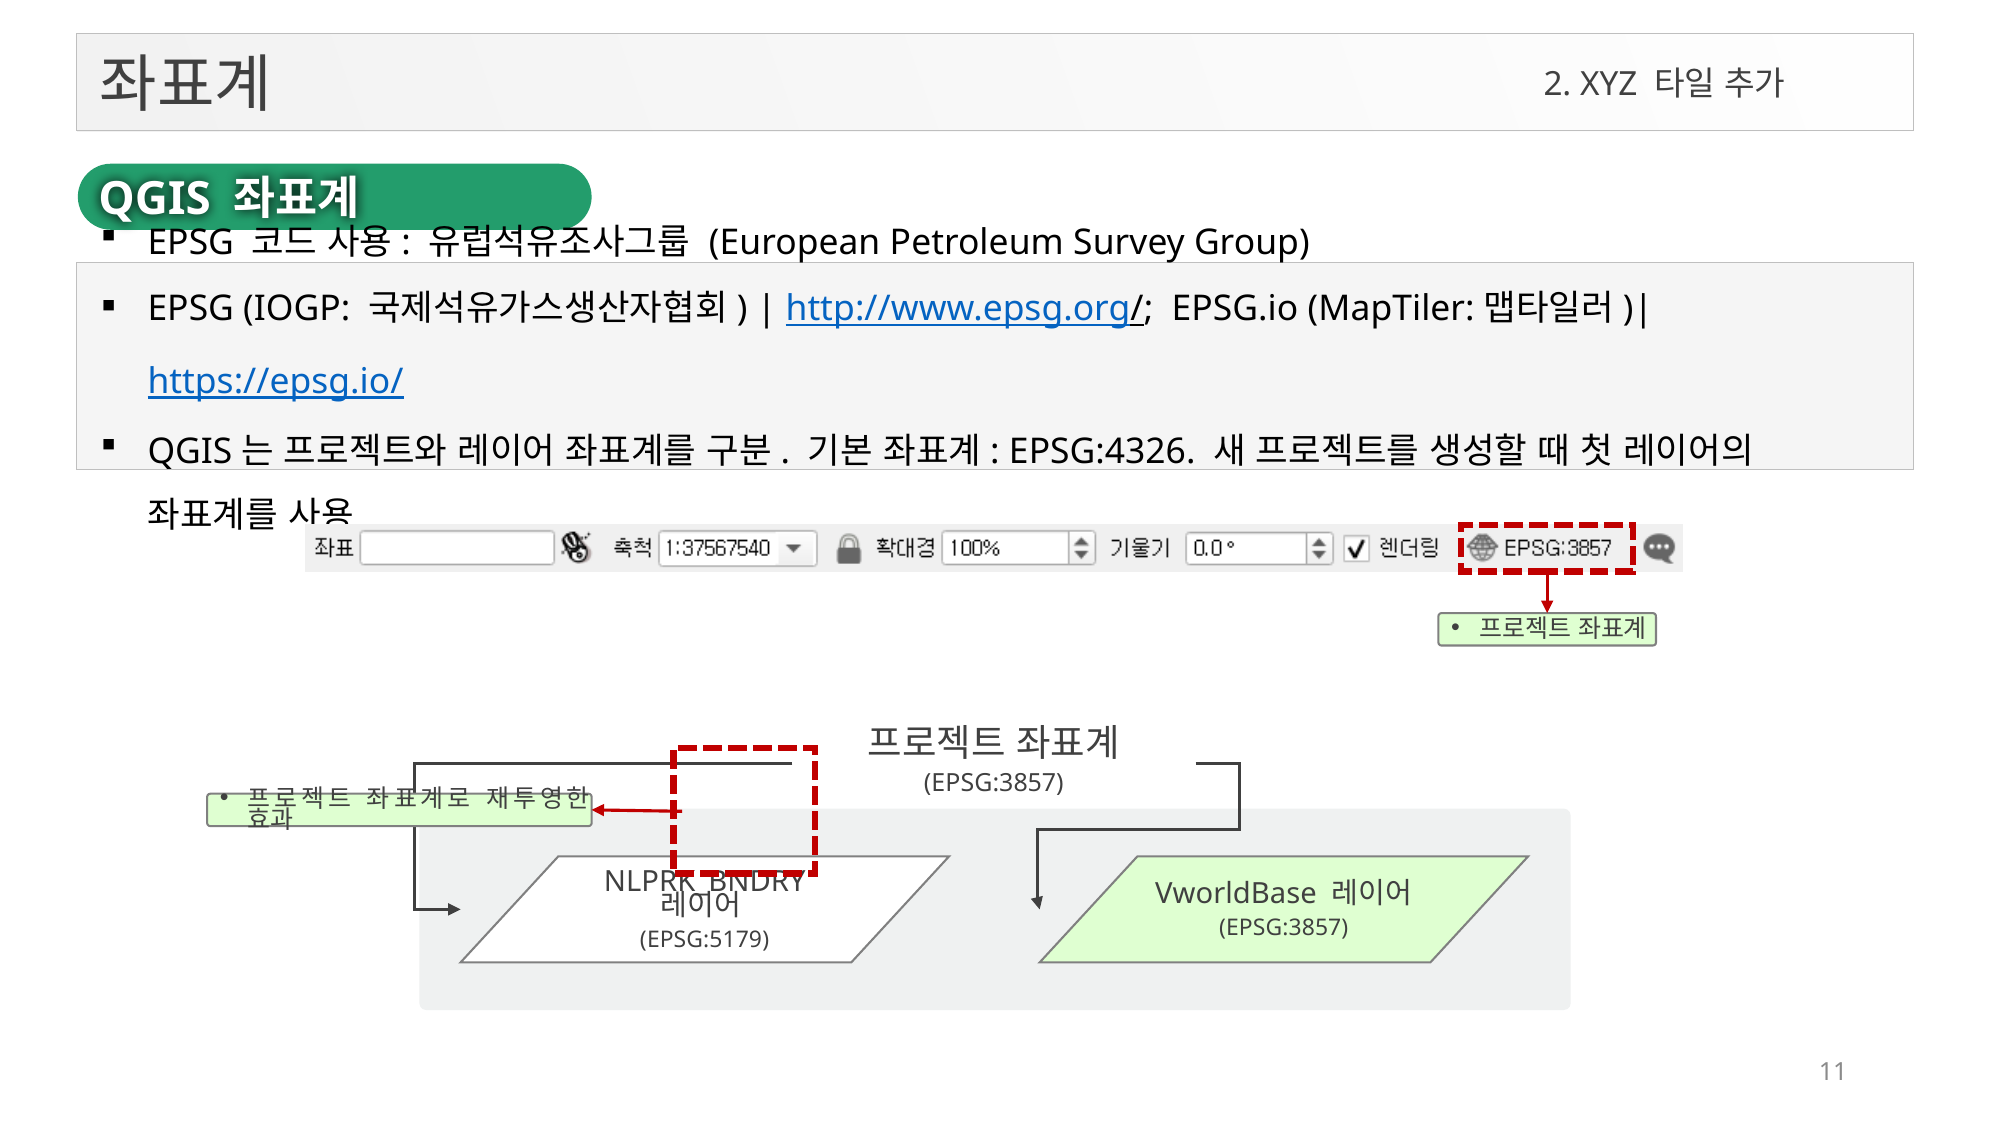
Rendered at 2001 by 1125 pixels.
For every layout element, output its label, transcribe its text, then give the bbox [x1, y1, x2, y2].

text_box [76, 261, 1914, 470]
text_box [77, 163, 592, 230]
slide_number 11 [1412, 1042, 1863, 1103]
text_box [419, 723, 1571, 1011]
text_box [305, 524, 1683, 646]
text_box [76, 33, 1914, 132]
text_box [207, 748, 815, 874]
